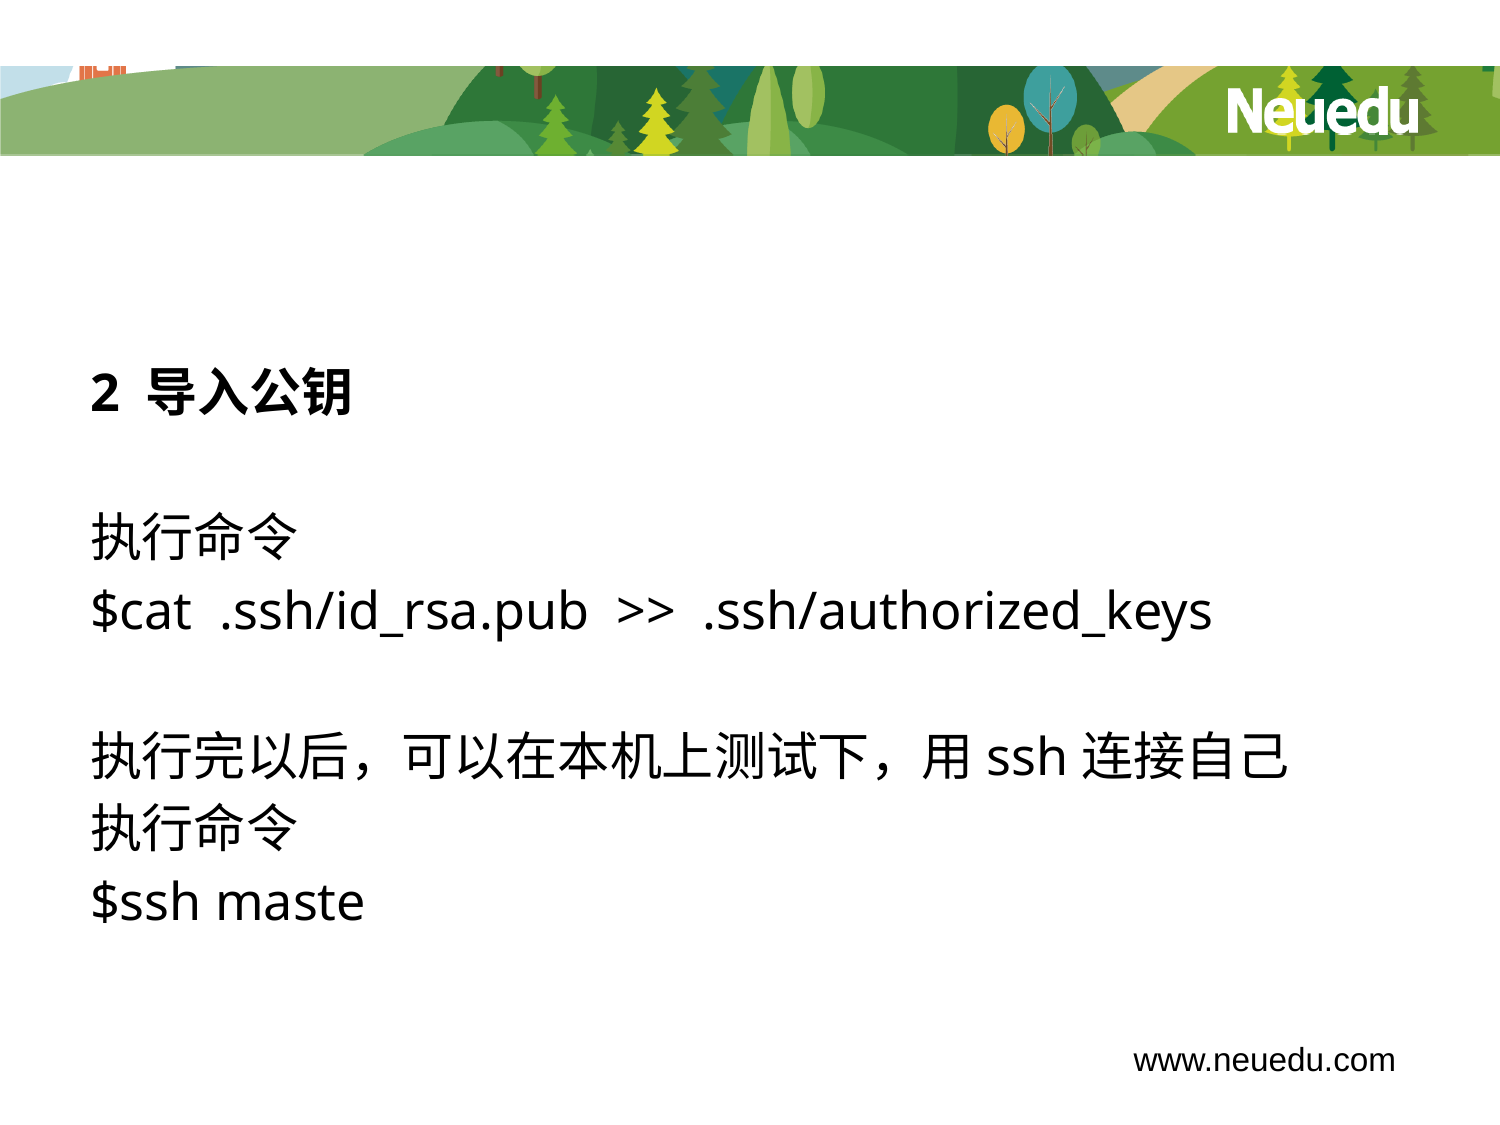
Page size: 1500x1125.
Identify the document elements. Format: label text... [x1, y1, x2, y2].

list 2 导入公钥 执行命令 $cat .ssh/id_rsa.pub >> .ssh/authorized_keys 执行完以后，可以在本机上测试下，用ssh连接自己 执行命令 $ssh maste [75, 351, 1425, 1005]
picture [0, 66, 1500, 156]
